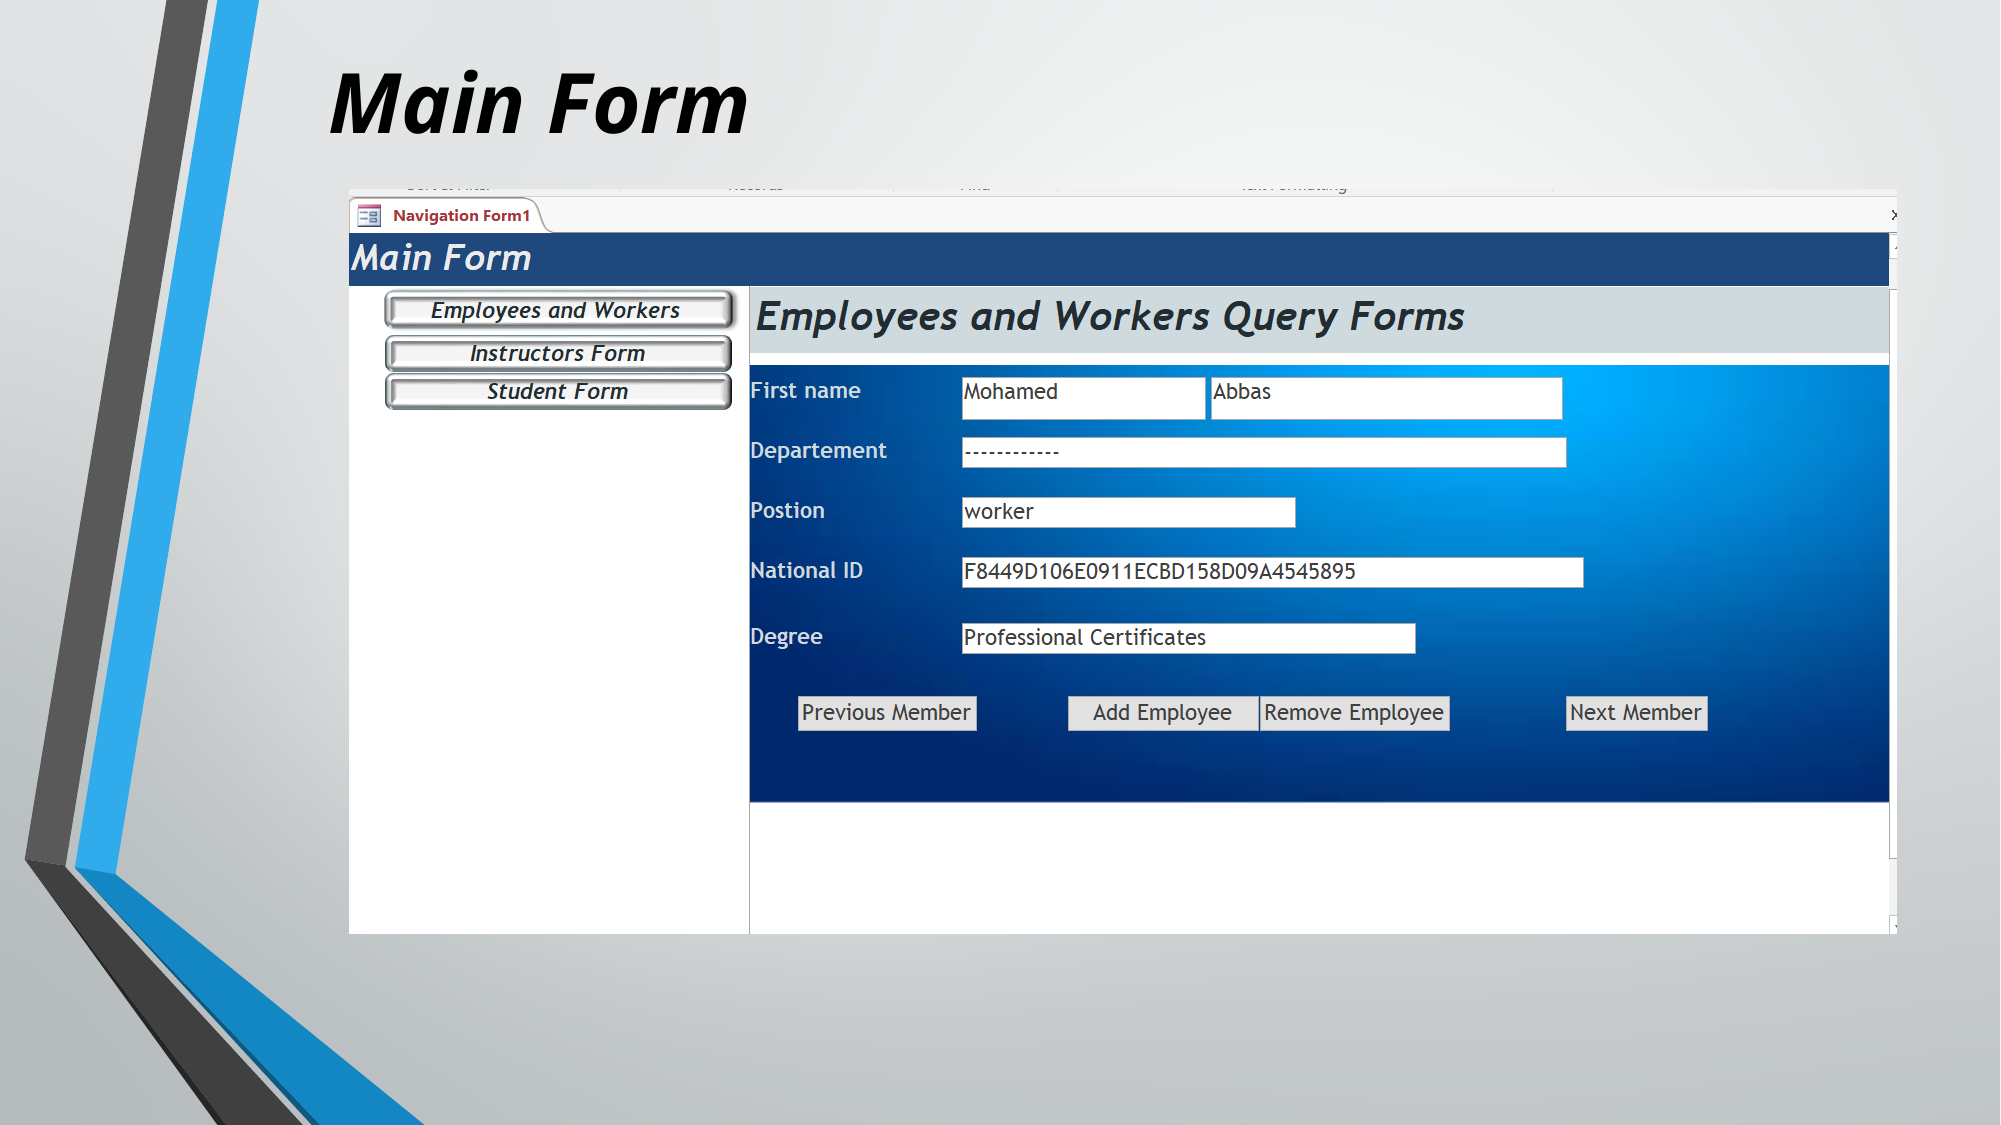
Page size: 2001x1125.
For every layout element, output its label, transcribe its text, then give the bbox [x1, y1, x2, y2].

title Main Form [243, 21, 837, 179]
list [349, 189, 1897, 934]
